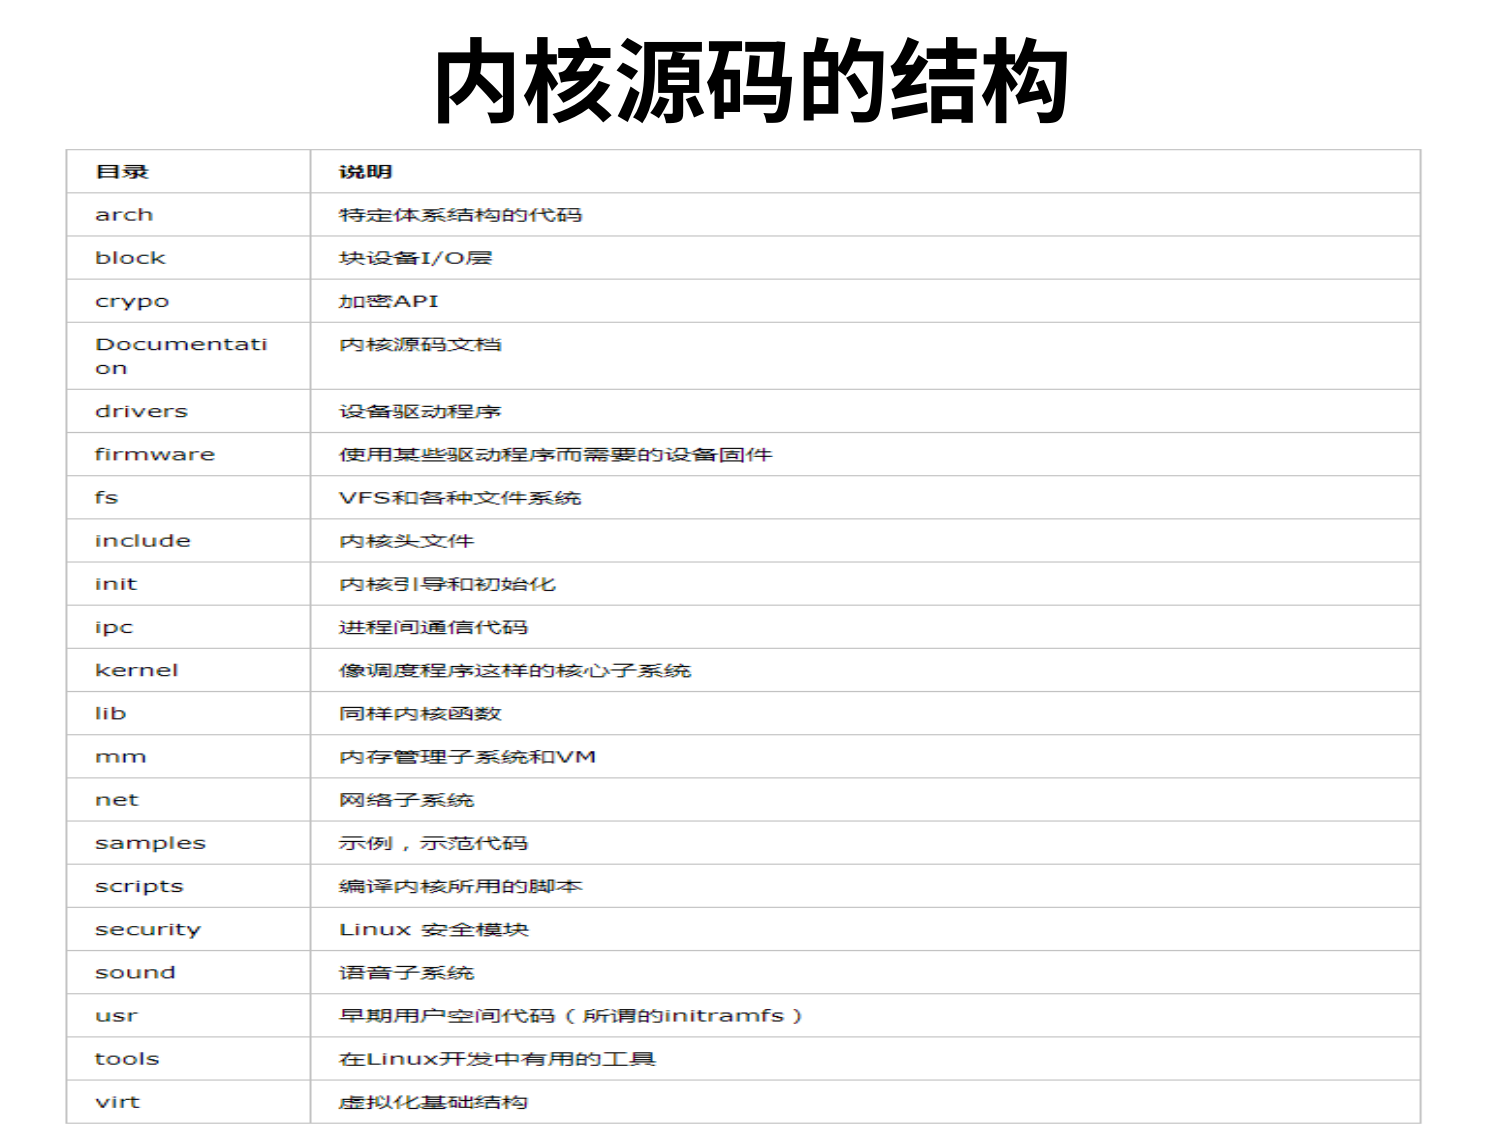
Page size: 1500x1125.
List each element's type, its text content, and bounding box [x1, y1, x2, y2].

title 内核源码的结构 [76, 8, 1427, 149]
picture [64, 148, 1424, 1125]
